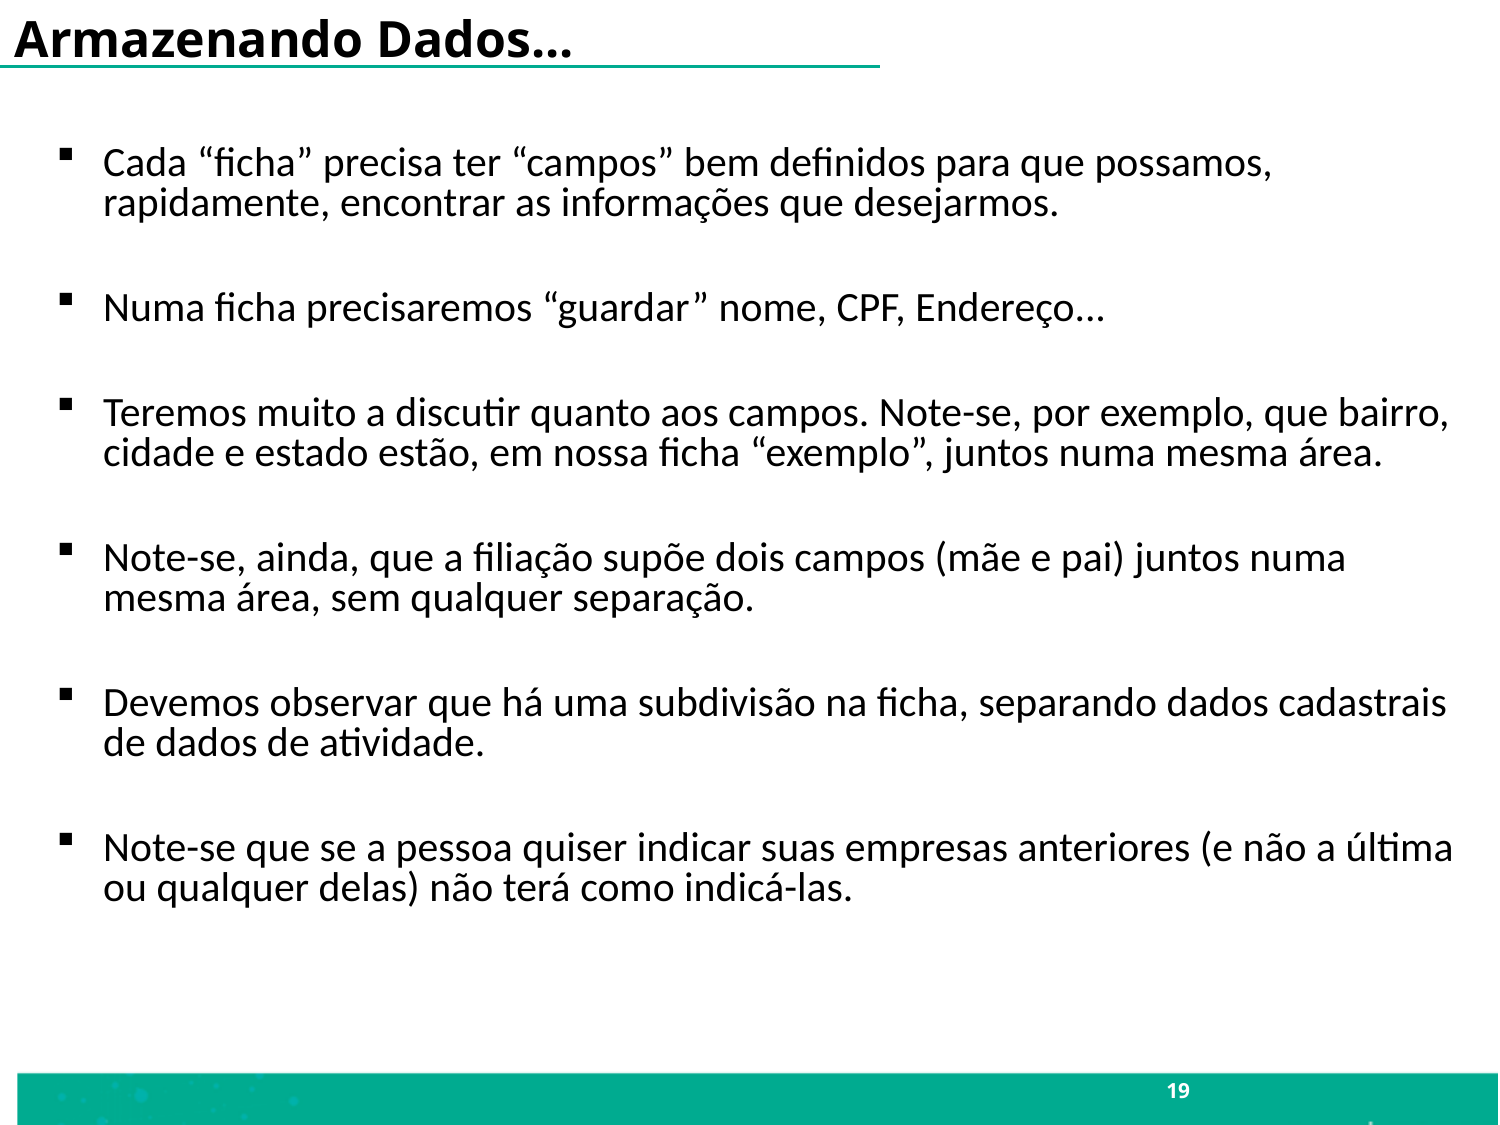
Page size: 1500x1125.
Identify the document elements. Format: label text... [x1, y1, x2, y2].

text_box Armazenando Dados... [0, 0, 774, 75]
list Cada “ficha” precisa ter “campos” bem definidos para que possamos, rapidamente, encontrar as informações que desejarmos. Numa ficha precisaremos “guardar” nome, CPF, Endereço... Teremos muito a discutir quanto aos campos. Note-se, por exemplo, que bairro, cidade e estado estão, em nossa ficha “exemplo”, juntos numa mesma área. Note-se, ainda, que a filiação supõe dois campos (mãe e pai) juntos numa mesma área, sem qualquer separação. Devemos observar que há uma subdivisão na ficha, separando dados cadastrais de dados de atividade. Note-se que se a pessoa quiser indicar suas empresas anteriores (e não a última ou qualquer delas) não terá como indicá-las. [41, 136, 1471, 976]
picture [2, 0, 1498, 1125]
